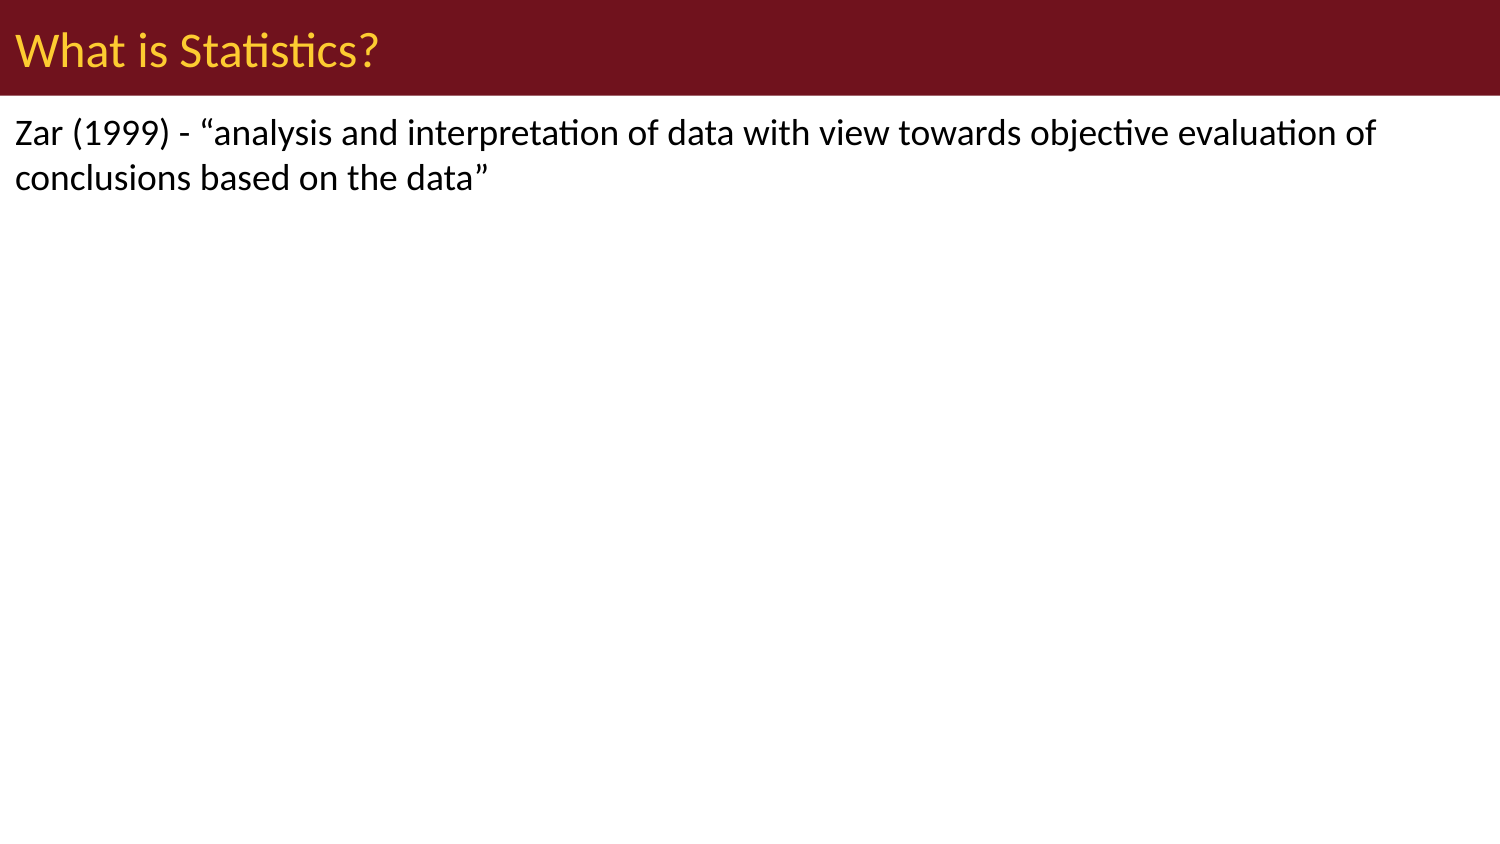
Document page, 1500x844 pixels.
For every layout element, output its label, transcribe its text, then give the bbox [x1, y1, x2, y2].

list Zar (1999) - “analysis and interpretation of data with view towards objective evaluation of conclusions based on the data” [0, 100, 1492, 743]
title What is Statistics? [0, 0, 1500, 96]
